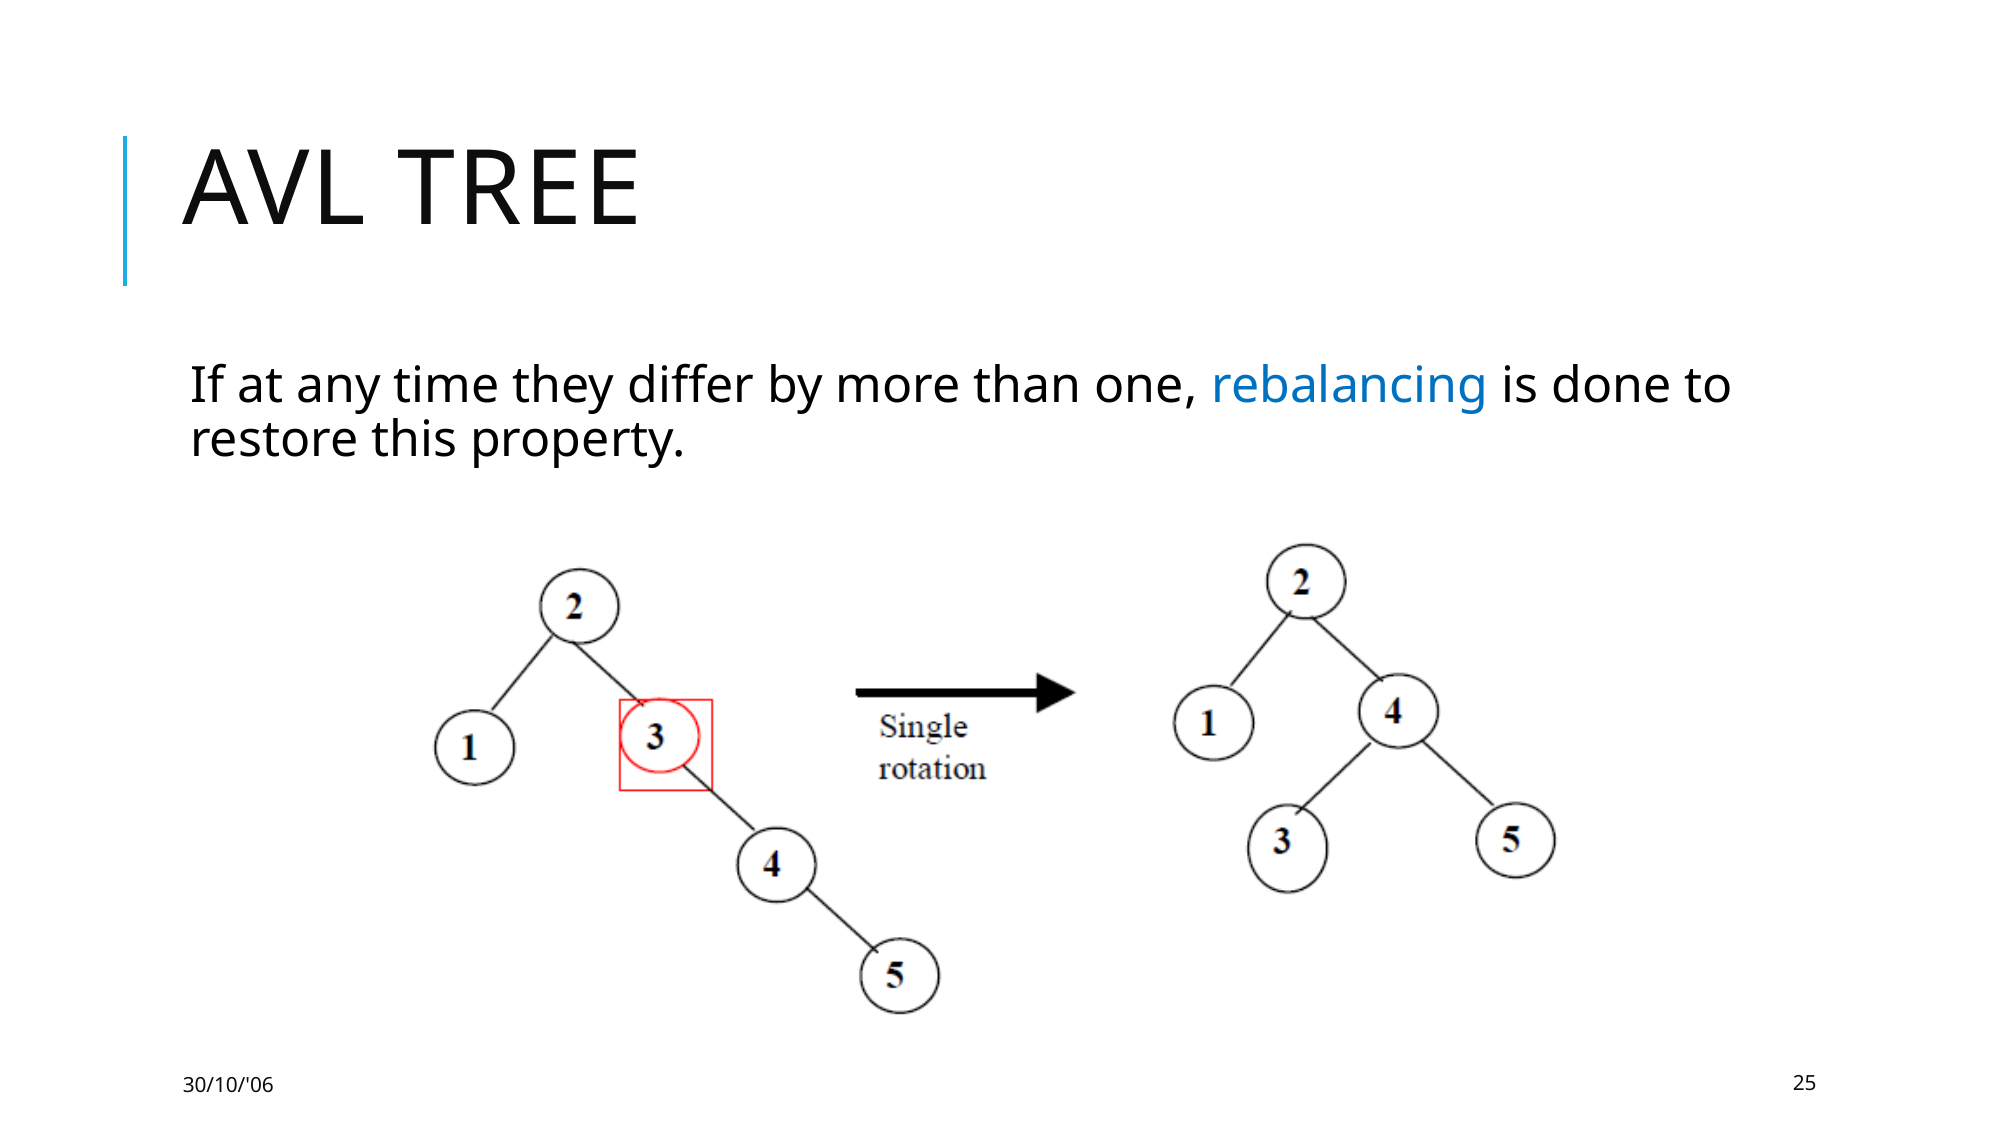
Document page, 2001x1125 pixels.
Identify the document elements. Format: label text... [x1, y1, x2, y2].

slide_number 25 [1777, 1061, 1938, 1107]
picture [413, 527, 1575, 1031]
title AVL Tree [167, 96, 1763, 294]
slide_number 30/10/'06 [167, 1061, 522, 1107]
list If at any time they differ by more than one, rebalancing is done to restore this property. [167, 351, 1830, 1062]
